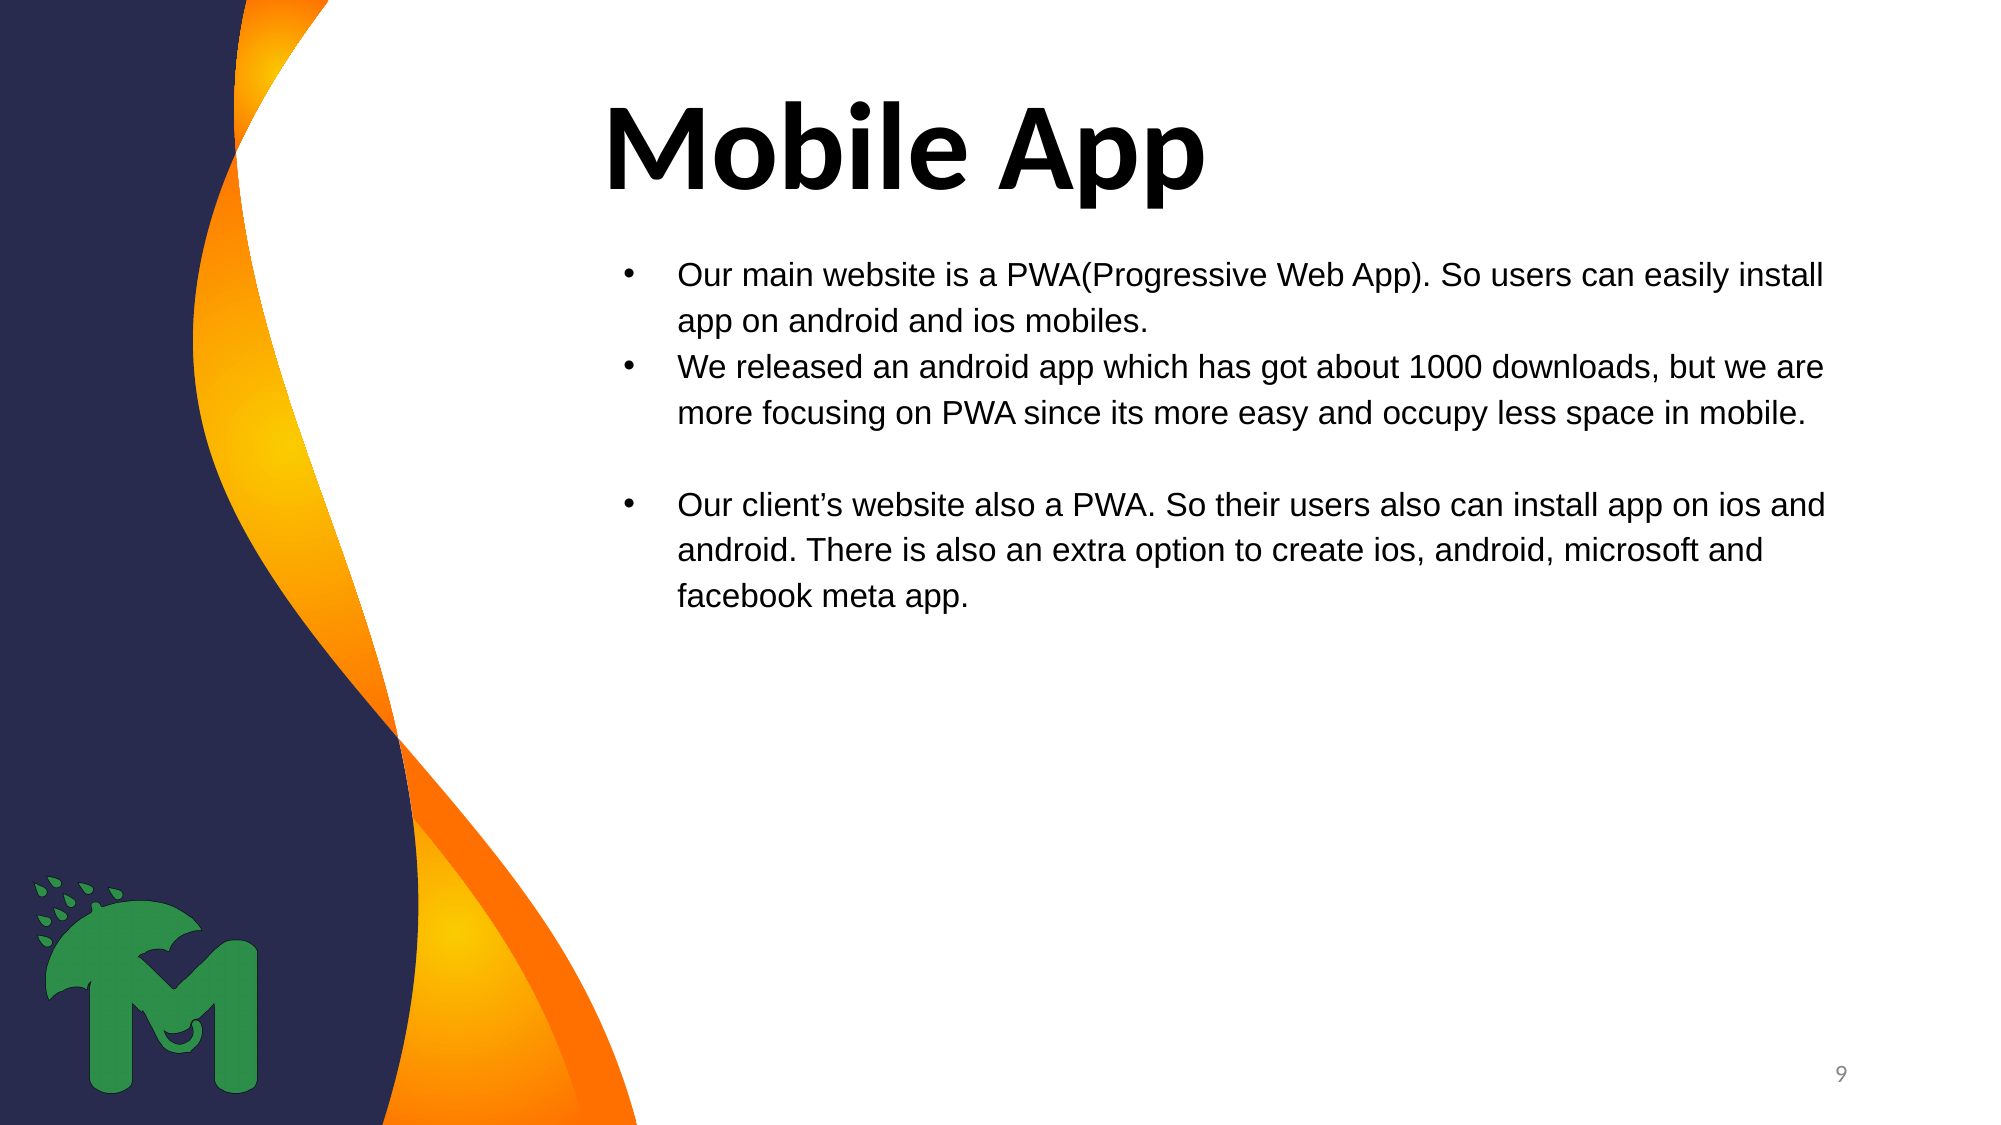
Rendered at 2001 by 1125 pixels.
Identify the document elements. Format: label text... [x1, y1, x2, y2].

title Mobile App [587, 40, 1863, 239]
picture [23, 856, 271, 1104]
list Our main website is a PWA(Progressive Web App). So users can easily install app on android and ios mobiles. We released an android app which has got about 1000 downloads, but we are more focusing on PWA since its more easy and occupy less space in mobile. Our client’s website also a PWA. So their users also can install app on ios and android. There is also an extra option to create ios, android, microsoft and facebook meta app. [587, 239, 1863, 1071]
slide_number ‹#› [1412, 1042, 1863, 1103]
